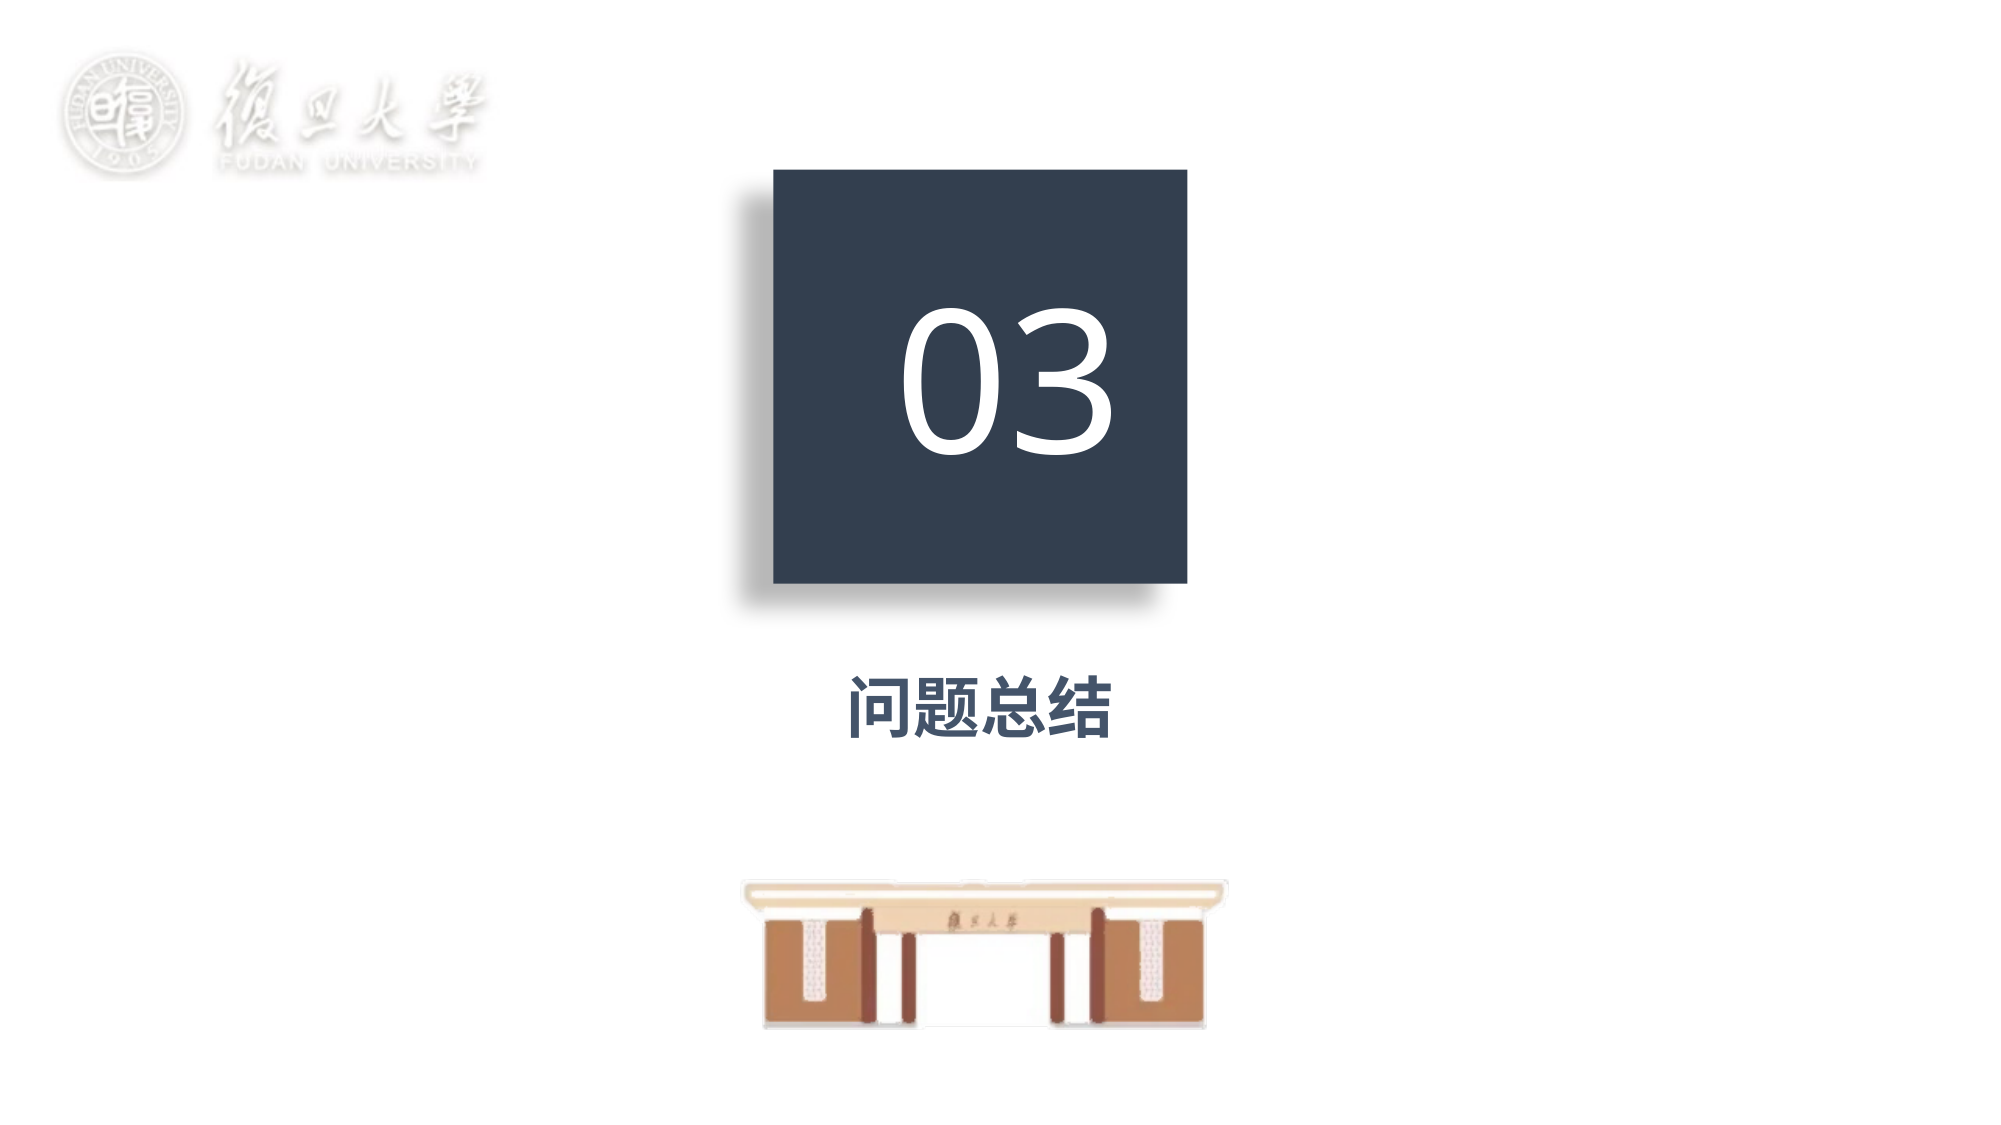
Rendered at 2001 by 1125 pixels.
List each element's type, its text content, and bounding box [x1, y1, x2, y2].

picture [32, 39, 521, 205]
text_box 03 [879, 245, 1188, 501]
text_box 问题总结 [773, 658, 1188, 753]
picture [725, 859, 1236, 1052]
text_box [772, 169, 1188, 585]
